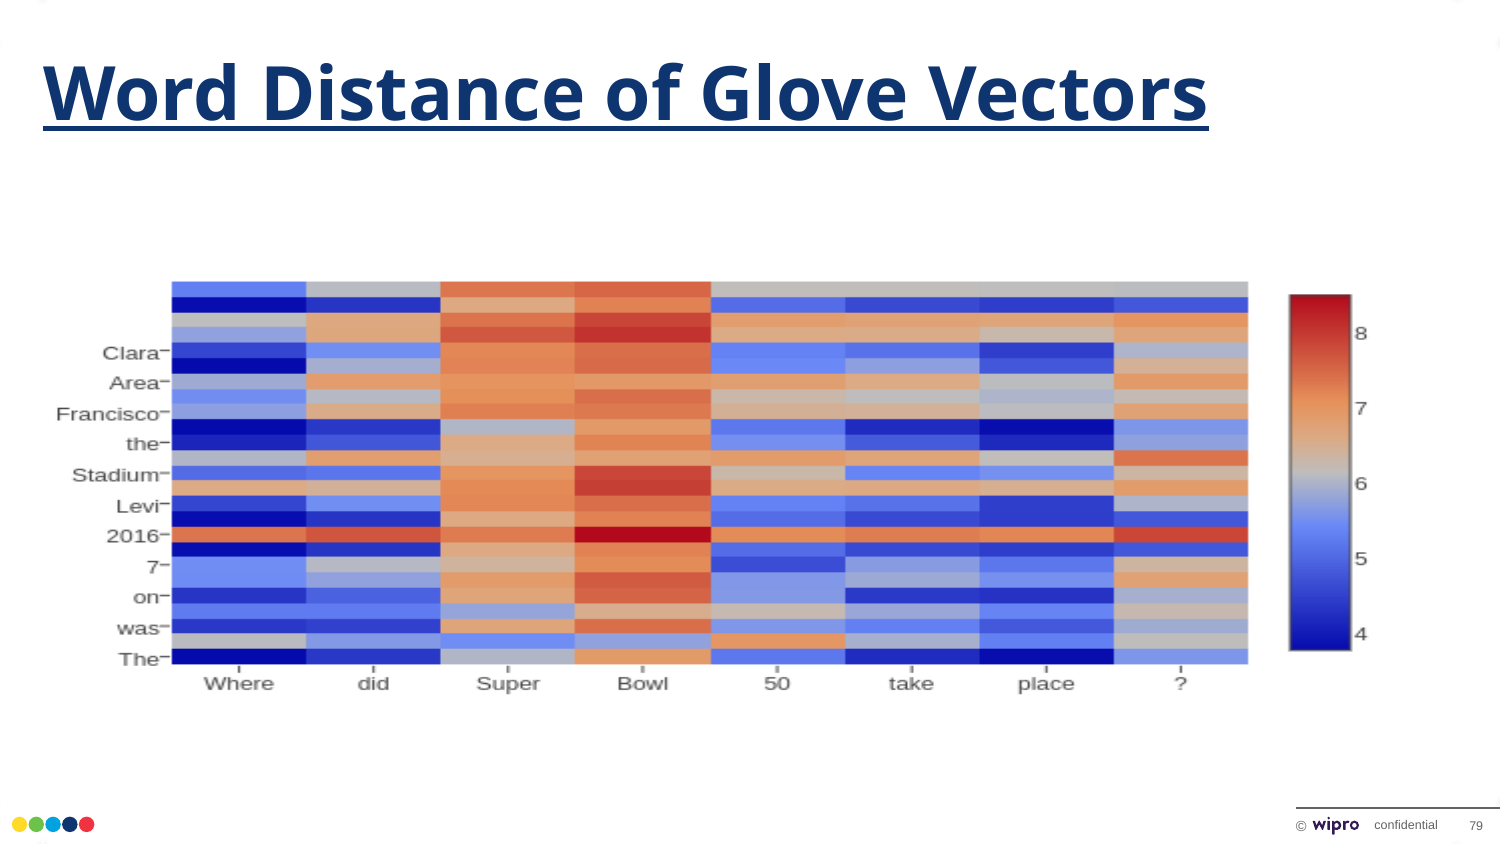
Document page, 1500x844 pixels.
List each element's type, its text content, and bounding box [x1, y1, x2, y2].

picture [12, 140, 1415, 779]
title Word Distance of Glove Vectors [42, 42, 1291, 138]
